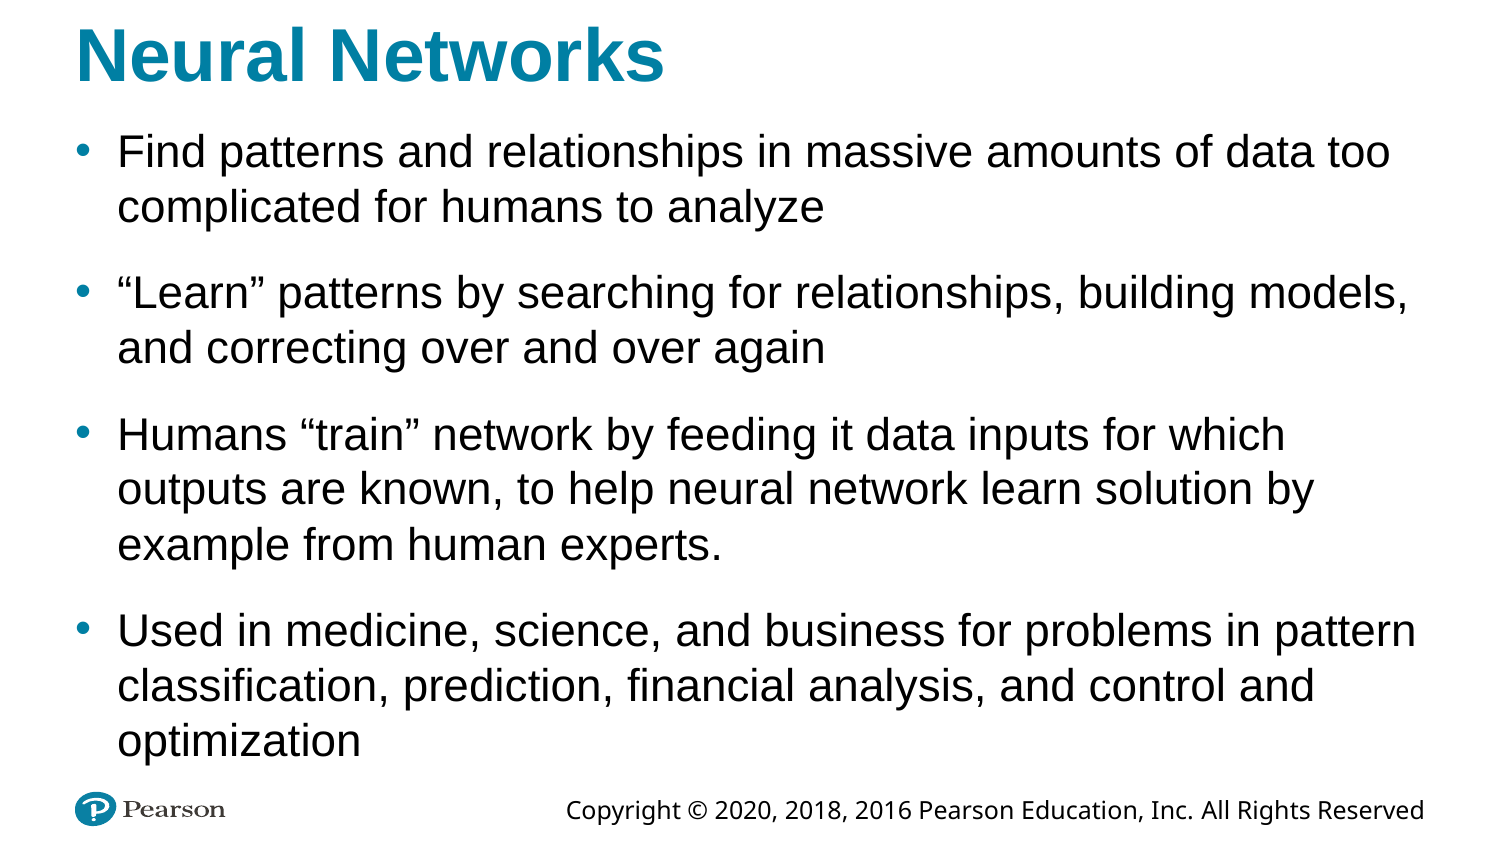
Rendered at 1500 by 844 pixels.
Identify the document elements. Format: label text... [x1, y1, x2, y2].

title Neural Networks [75, 0, 1425, 97]
list Find patterns and relationships in massive amounts of data too complicated for humans to analyze “Learn” patterns by searching for relationships, building models, and correcting over and over again Humans “train” network by feeding it data inputs for which outputs are known, to help neural network learn solution by example from human experts. Used in medicine, science, and business for problems in pattern classification, prediction, financial analysis, and control and optimization [75, 121, 1425, 766]
